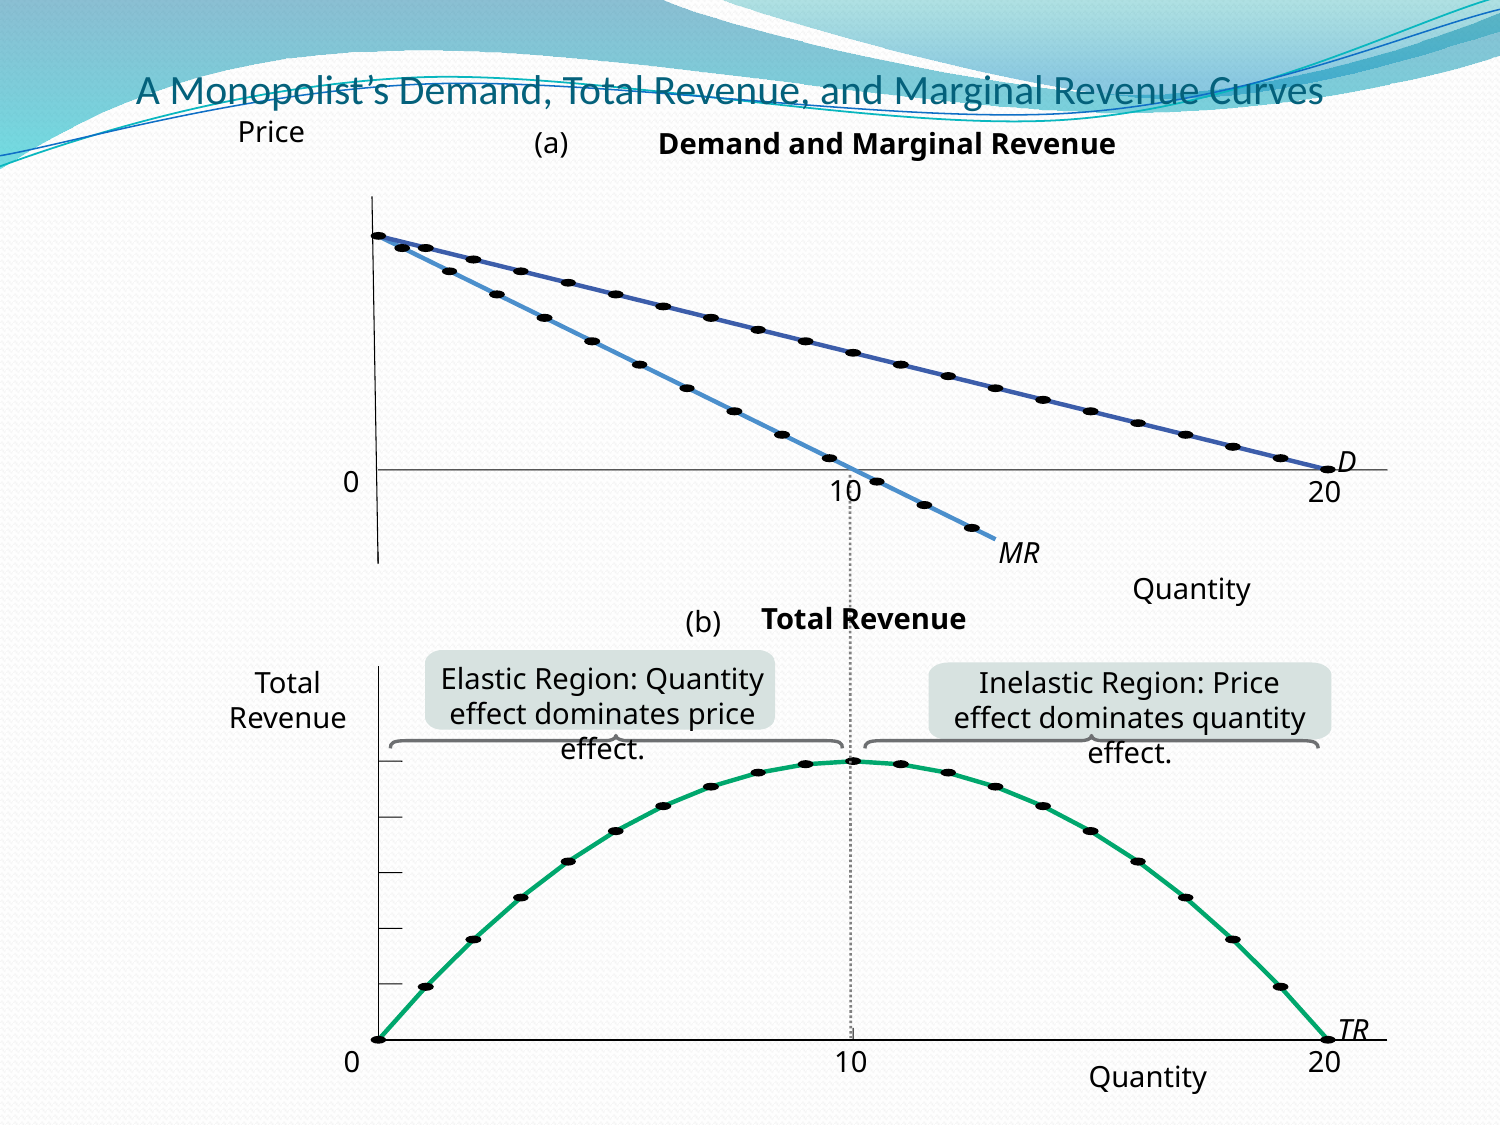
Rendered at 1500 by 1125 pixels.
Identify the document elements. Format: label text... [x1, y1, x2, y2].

text_box [560, 278, 576, 287]
text_box [607, 827, 624, 836]
text_box D [1337, 470, 1358, 479]
text_box [821, 454, 838, 463]
text_box [425, 650, 776, 729]
text_box Quantity [1132, 570, 1259, 606]
text_box [853, 842, 1388, 1041]
text_box 20 [1308, 473, 1342, 508]
text_box [584, 337, 601, 346]
text_box [1035, 802, 1052, 811]
text_box [513, 267, 529, 276]
text_box [726, 407, 743, 416]
text_box [750, 325, 766, 334]
text_box [513, 893, 529, 902]
text_box [679, 384, 695, 393]
text_box 0 [342, 463, 361, 499]
text_box [1082, 407, 1099, 416]
text_box [916, 501, 933, 510]
text_box [417, 244, 434, 253]
text_box [940, 372, 957, 381]
text_box [702, 782, 719, 791]
text_box [489, 290, 505, 299]
text_box [797, 760, 814, 769]
text_box [844, 599, 849, 635]
text_box [750, 768, 766, 777]
text_box [844, 838, 853, 1041]
text_box [855, 757, 862, 765]
text_box [536, 313, 553, 322]
text_box Inelastic Region: Price effect dominates quantity effect. [937, 664, 1322, 770]
text_box 10 [834, 1042, 868, 1078]
text_box TR [1337, 1041, 1370, 1047]
text_box [560, 857, 576, 866]
text_box (a) [533, 124, 569, 160]
text_box [655, 302, 672, 311]
text_box Price [135, 113, 408, 149]
text_box [1320, 465, 1336, 474]
text_box [631, 360, 648, 369]
text_box [716, 761, 843, 838]
text_box Total Revenue [223, 664, 353, 735]
text_box [370, 231, 387, 240]
text_box [441, 267, 458, 276]
text_box [770, 740, 843, 749]
text_box [1130, 857, 1146, 866]
text_box [378, 666, 844, 1041]
text_box [1322, 664, 1332, 738]
text_box [1272, 454, 1289, 463]
text_box [987, 782, 1004, 791]
text_box [1035, 395, 1052, 404]
text_box [1272, 982, 1289, 991]
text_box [844, 481, 849, 508]
text_box [1130, 419, 1146, 428]
text_box [843, 761, 849, 840]
text_box [892, 360, 909, 369]
text_box 20 [1308, 1042, 1342, 1078]
text_box Total Revenue [725, 599, 843, 635]
text_box [370, 1035, 387, 1044]
text_box [1177, 430, 1194, 439]
text_box [773, 430, 791, 439]
text_box MR [998, 534, 1041, 570]
title A Monopolist’s Demand, Total Revenue, and Marginal Revenue Curves [135, 0, 1471, 113]
text_box Elastic Region: Quantity effect dominates price effect. [435, 660, 770, 766]
text_box TR [1337, 1011, 1370, 1033]
text_box [394, 244, 411, 253]
text_box [465, 935, 482, 944]
text_box [607, 290, 624, 299]
text_box D [1337, 443, 1358, 469]
text_box [845, 348, 862, 357]
text_box [702, 313, 719, 322]
text_box (b) [685, 603, 722, 639]
text_box [869, 477, 885, 486]
text_box [1320, 1035, 1336, 1044]
text_box [797, 337, 814, 346]
text_box Total Revenue [855, 599, 1003, 635]
text_box 0 [343, 1042, 361, 1078]
text_box [417, 982, 434, 991]
text_box [465, 255, 482, 264]
text_box Demand and Marginal Revenue [587, 124, 1188, 160]
text_box [864, 740, 937, 749]
text_box [1224, 935, 1241, 944]
text_box [928, 664, 937, 738]
text_box [1224, 442, 1241, 451]
text_box [1177, 893, 1194, 902]
text_box [1082, 827, 1099, 836]
text_box [940, 770, 957, 777]
text_box [655, 802, 672, 811]
text_box 10 [828, 472, 863, 508]
text_box [892, 760, 909, 769]
text_box [963, 523, 980, 532]
text_box [856, 761, 1298, 1006]
text_box Quantity [1009, 1058, 1294, 1094]
text_box [987, 384, 1004, 393]
text_box [390, 740, 435, 749]
